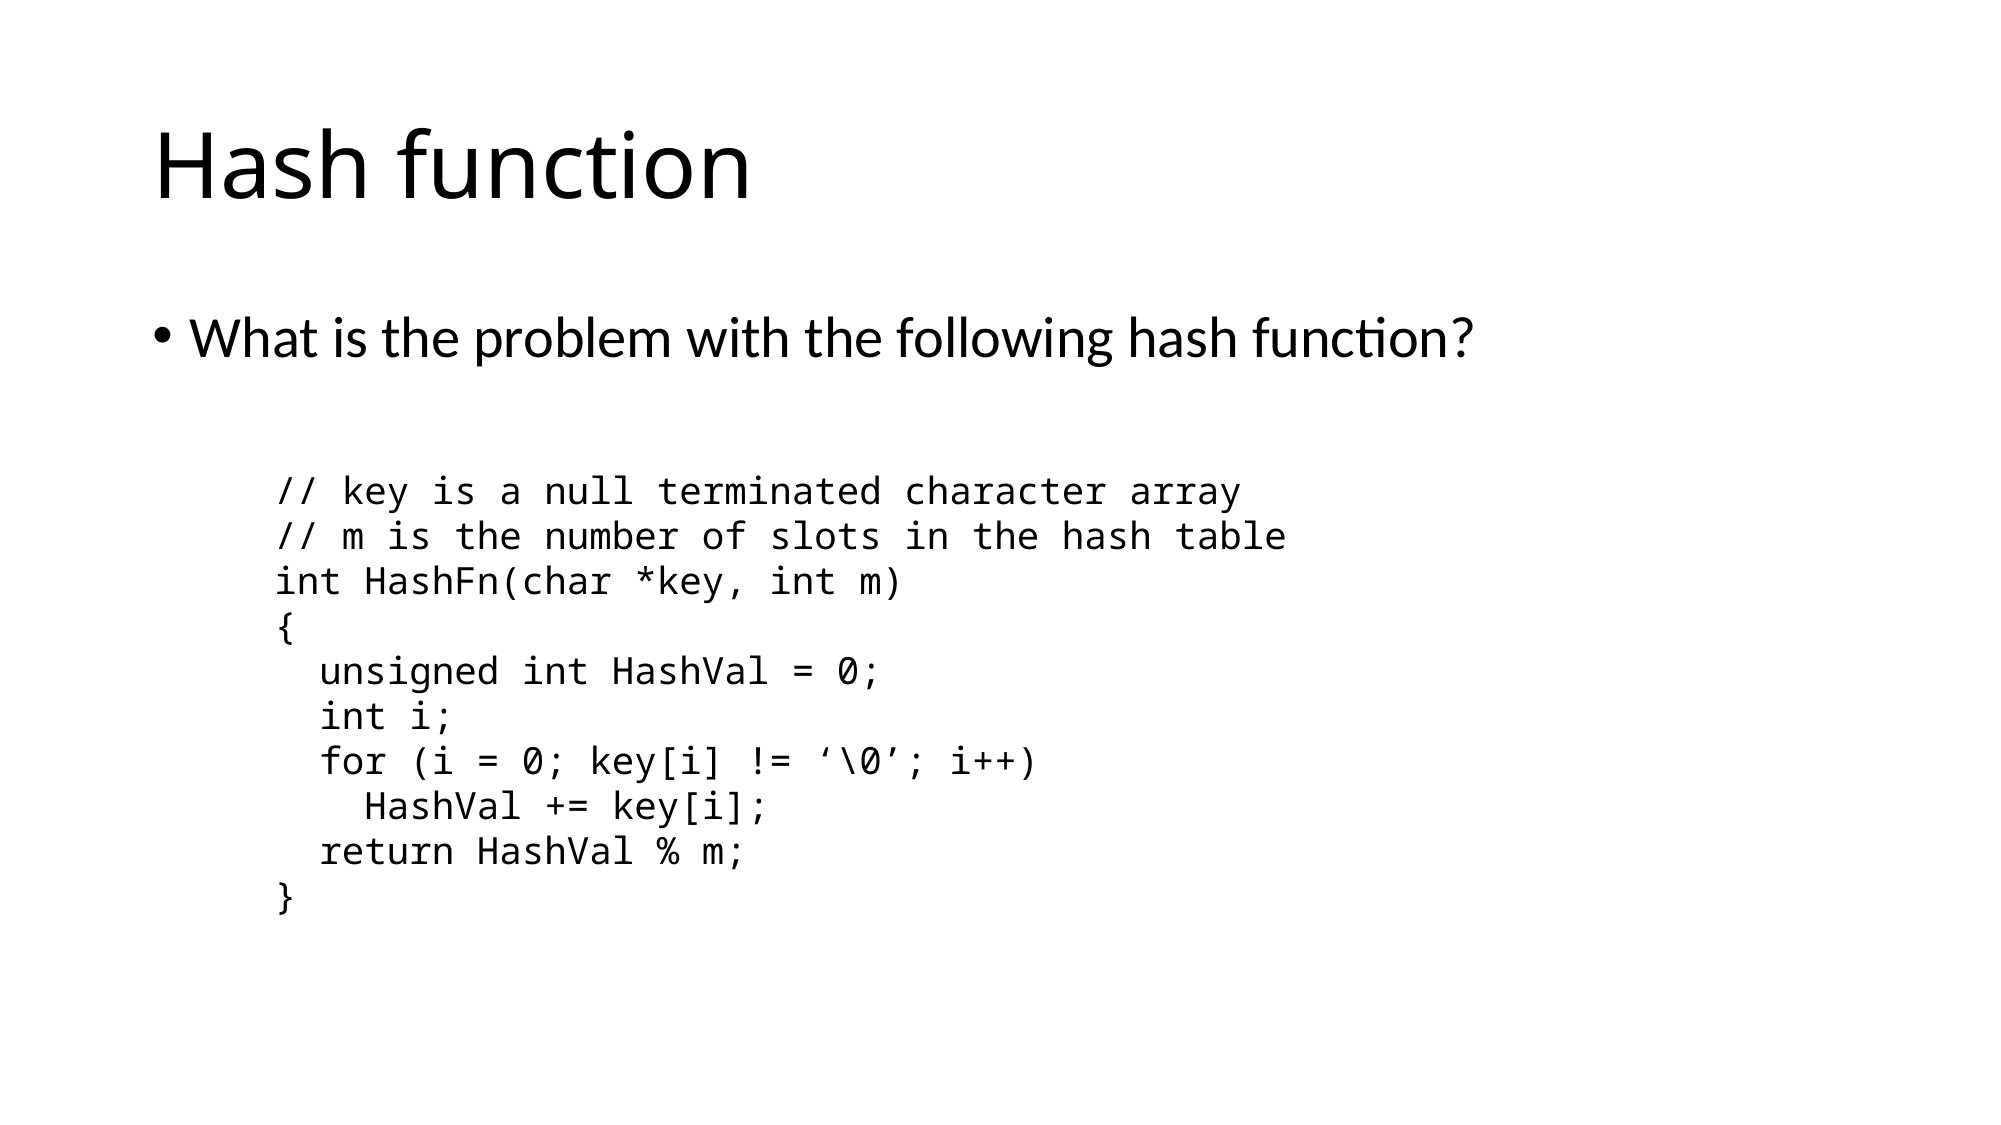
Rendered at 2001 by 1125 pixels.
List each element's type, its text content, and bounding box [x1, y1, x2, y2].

list What is the problem with the following hash function? [137, 299, 1863, 1014]
title Hash function [137, 59, 1863, 278]
text_box // key is a null terminated character array // m is the number of slots in the hash table int HashFn(char *key, int m) { unsigned int HashVal = 0; int i; for (i = 0; key[i] != ‘\0’; i++) HashVal += key[i]; return HashVal % m; } [259, 459, 1555, 924]
